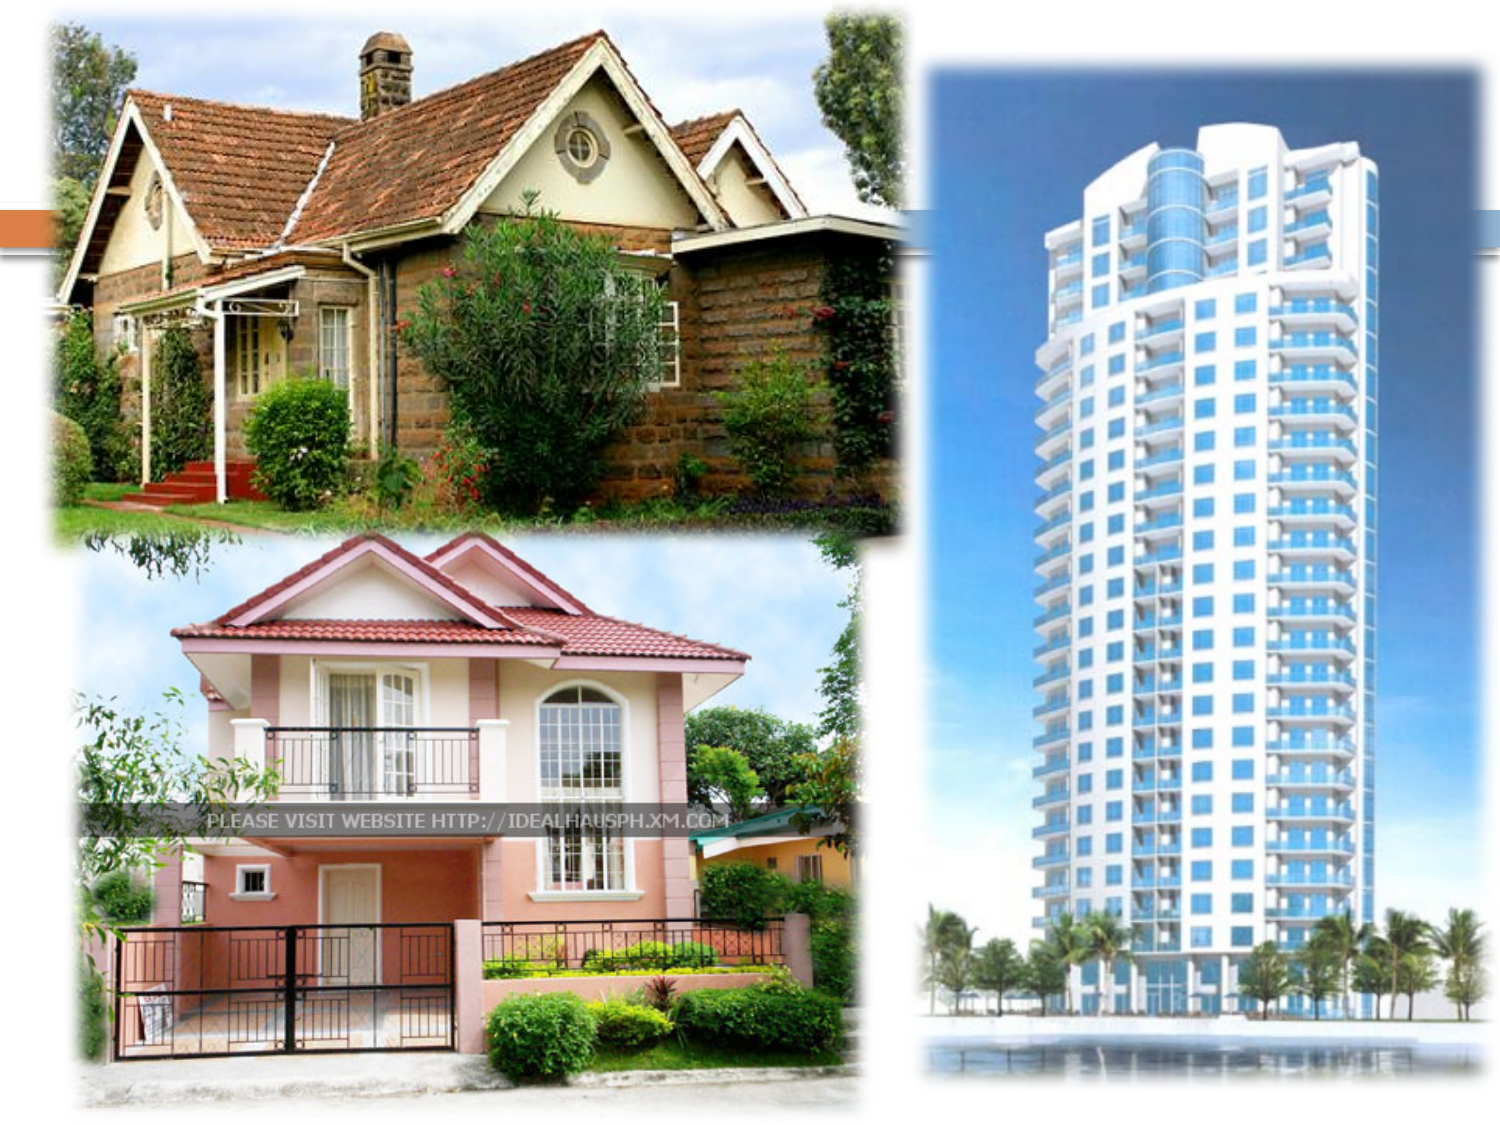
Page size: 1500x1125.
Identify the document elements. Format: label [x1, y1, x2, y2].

picture [37, 0, 919, 1125]
list [909, 49, 1500, 1092]
